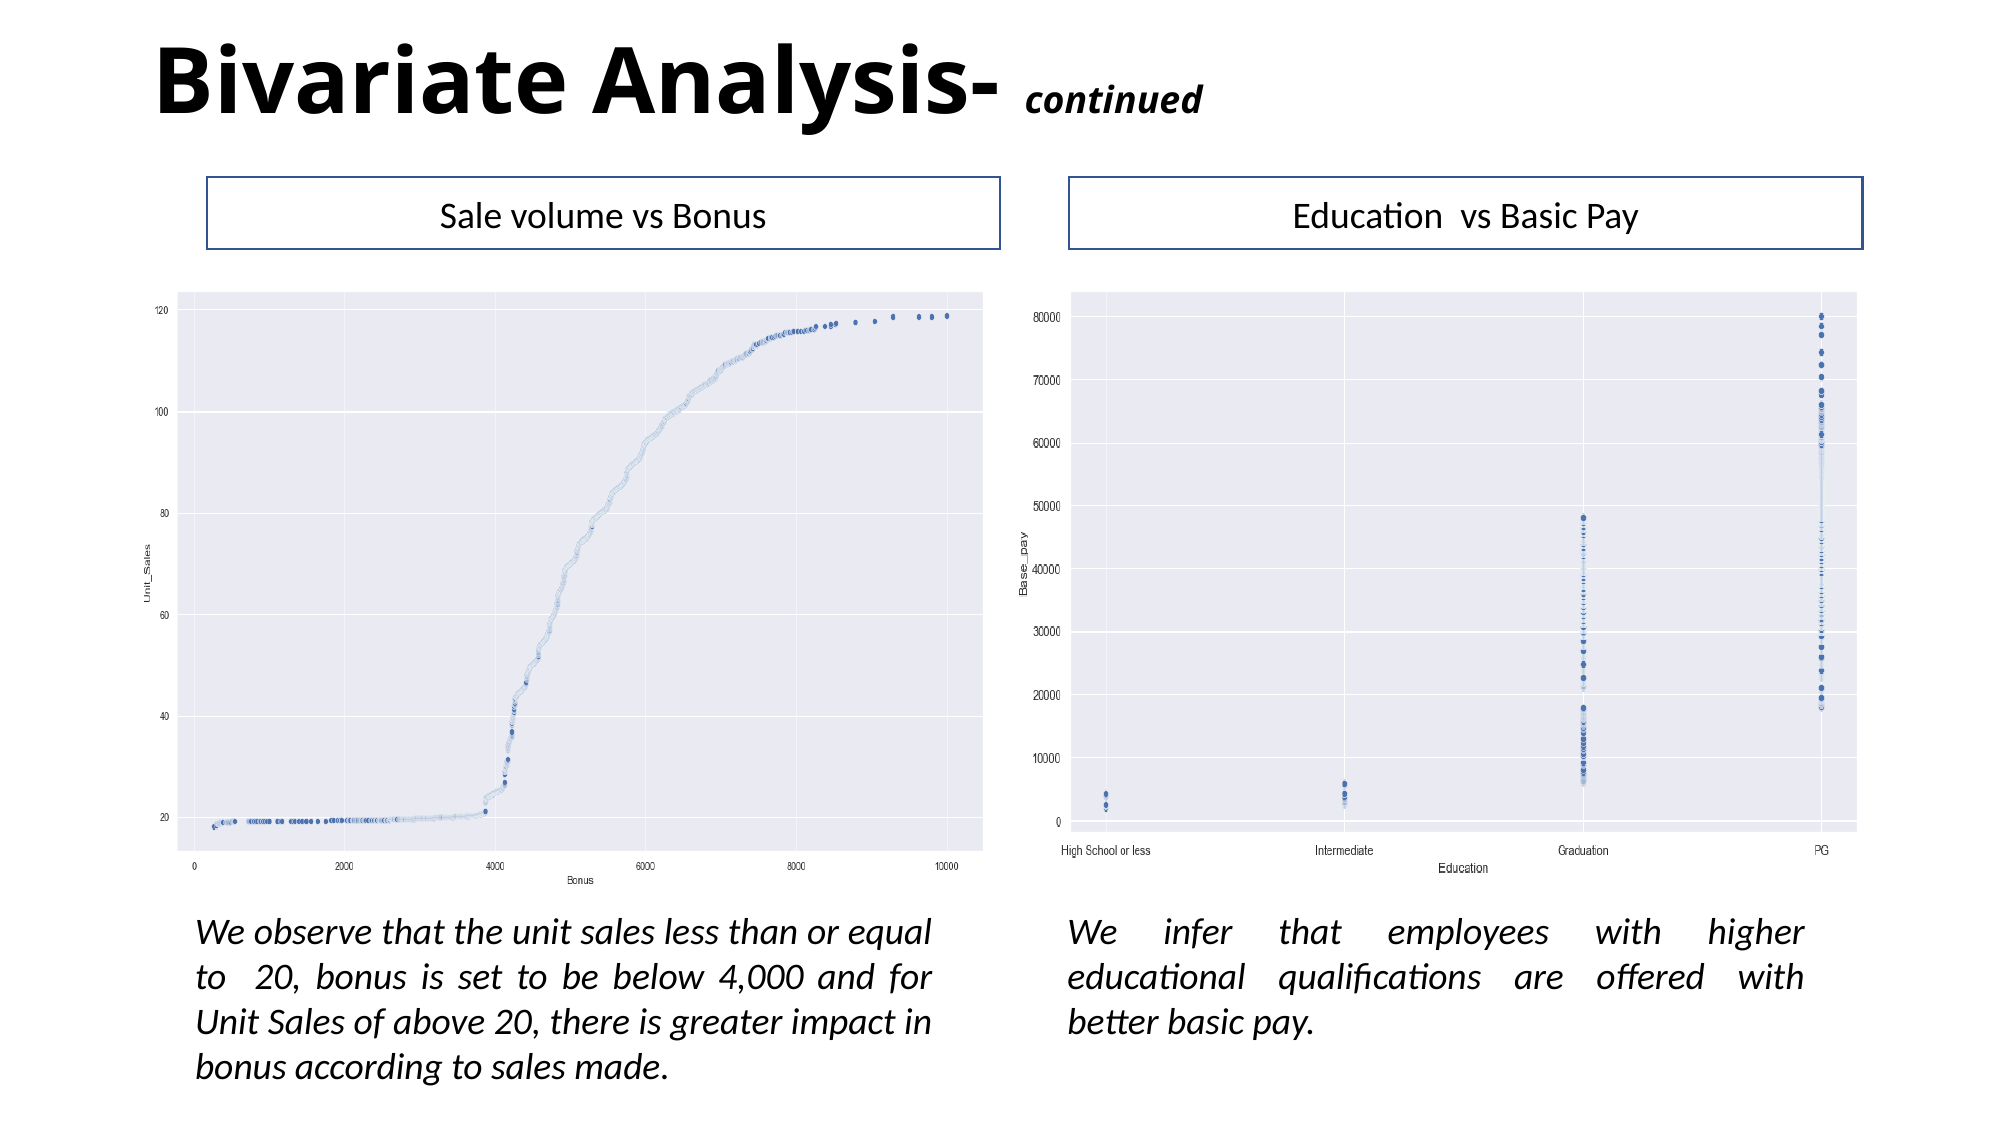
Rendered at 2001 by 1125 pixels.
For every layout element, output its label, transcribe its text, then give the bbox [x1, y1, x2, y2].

text_box Education vs Basic Pay [1068, 176, 1864, 250]
text_box We infer that employees with higher educational qualifications are offered with better basic pay. [1052, 899, 1820, 1050]
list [137, 284, 988, 894]
text_box Sale volume vs Bonus [206, 176, 1001, 250]
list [1012, 284, 1863, 883]
text_box We observe that the unit sales less than or equal to 20, bonus is set to be below 4,000 and for Unit Sales of above 20, there is greater impact in bonus according to sales made. [180, 899, 948, 1095]
title Bivariate Analysis- continued [137, 5, 1349, 163]
